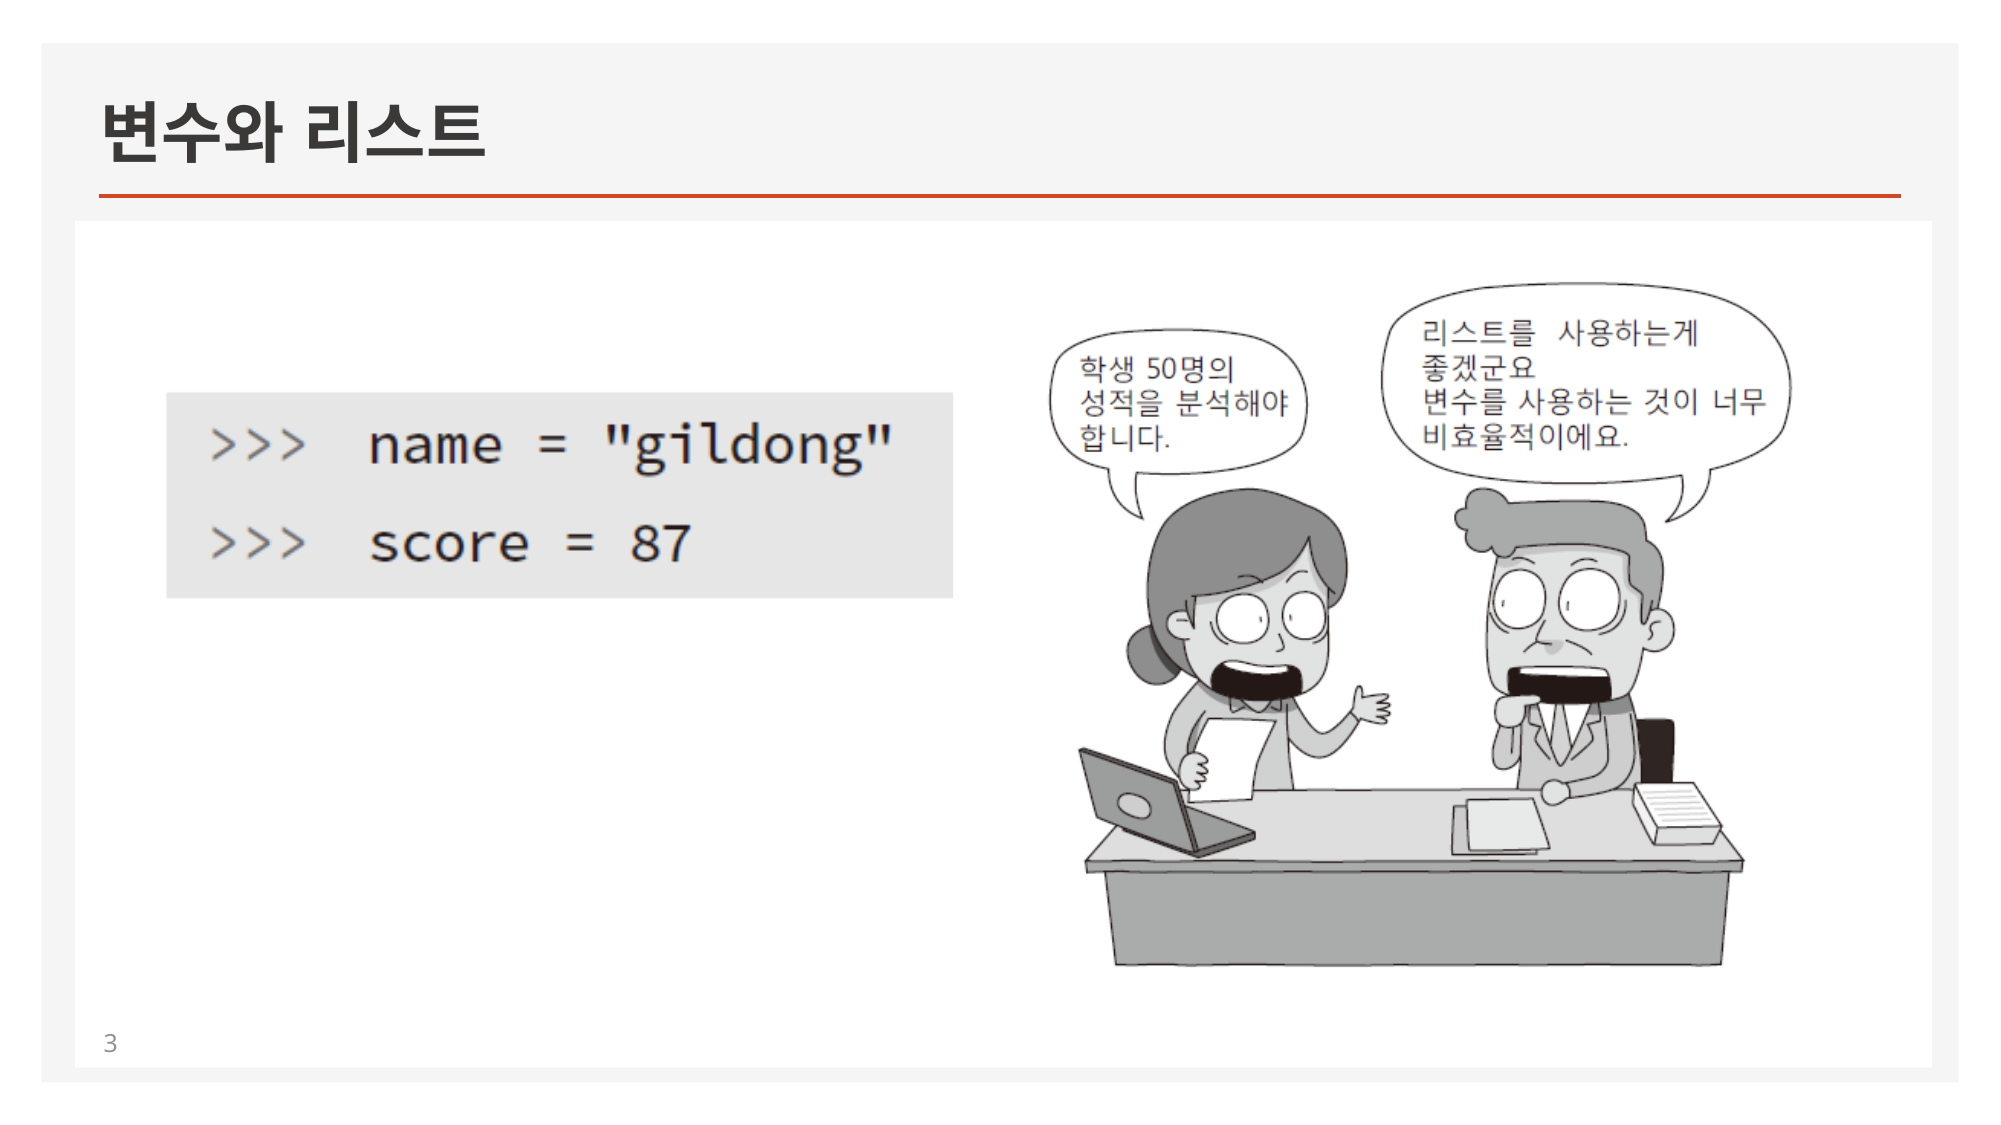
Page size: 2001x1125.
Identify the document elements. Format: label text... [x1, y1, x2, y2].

slide_number 3 [88, 1015, 626, 1075]
picture [142, 368, 954, 625]
title 변수와 리스트 [85, 73, 1465, 179]
picture [1033, 261, 1806, 987]
